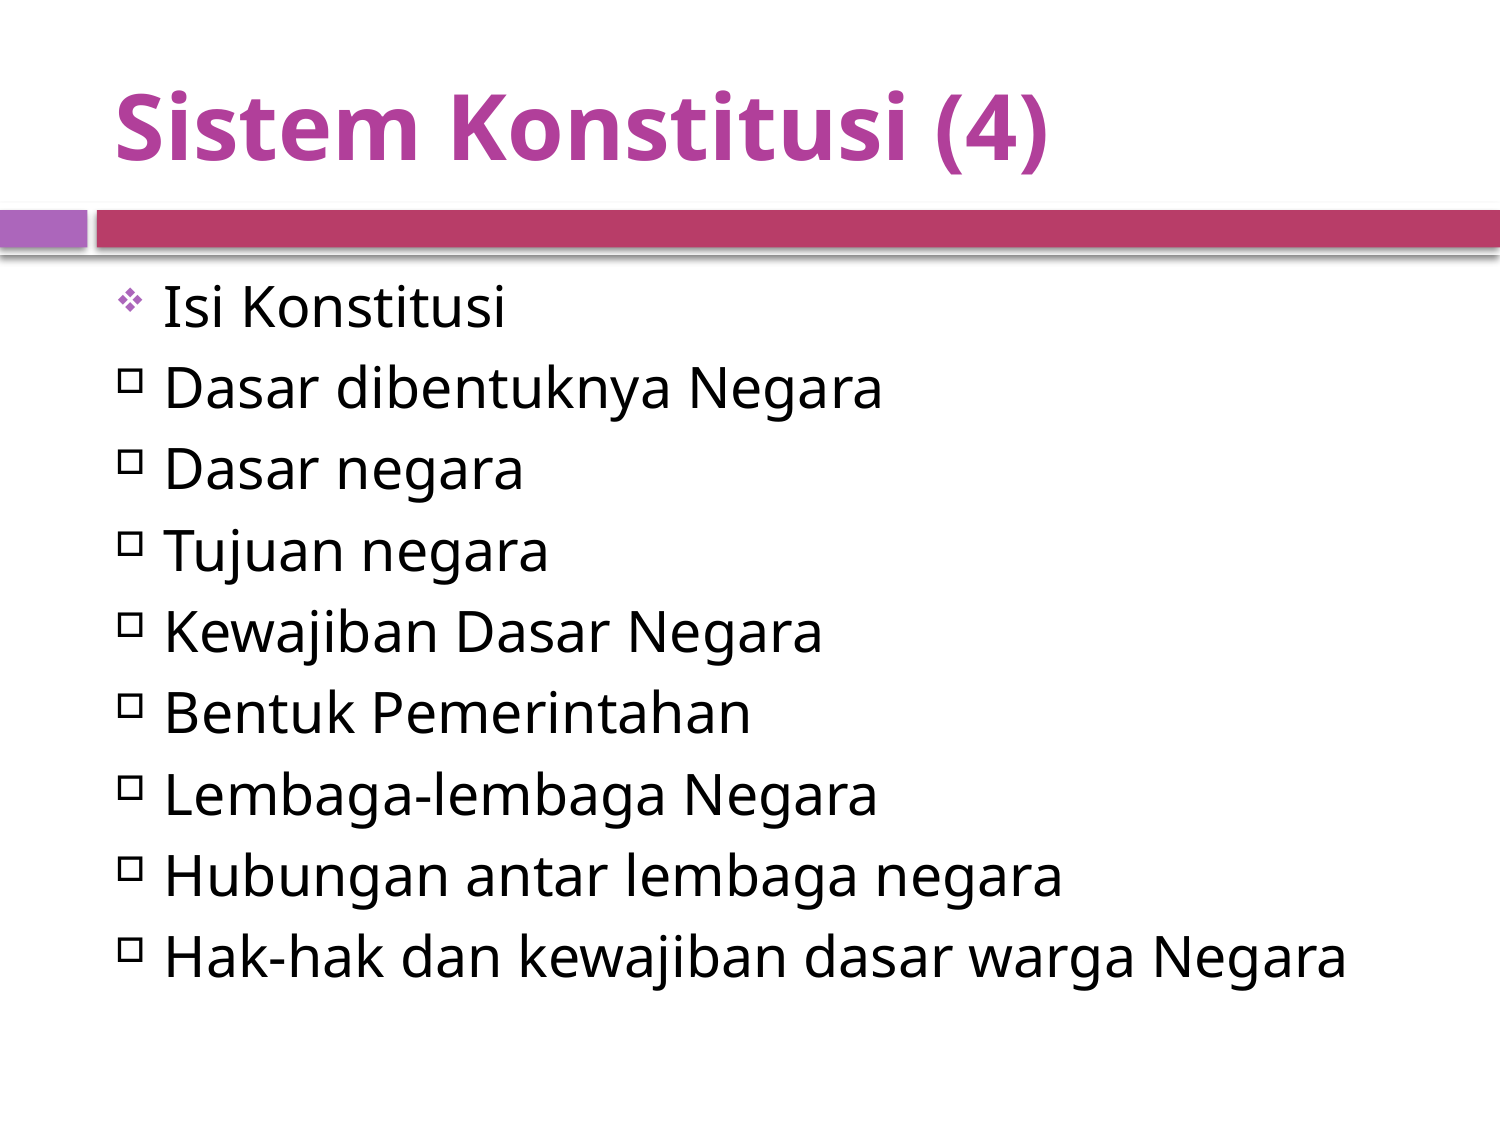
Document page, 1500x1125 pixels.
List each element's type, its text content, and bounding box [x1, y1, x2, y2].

title Sistem Konstitusi (4) [100, 42, 1438, 206]
list Isi Konstitusi Dasar dibentuknya Negara Dasar negara Tujuan negara Kewajiban Dasar Negara Bentuk Pemerintahan Lembaga-lembaga Negara Hubungan antar lembaga negara Hak-hak dan kewajiban dasar warga Negara [100, 262, 1438, 1000]
